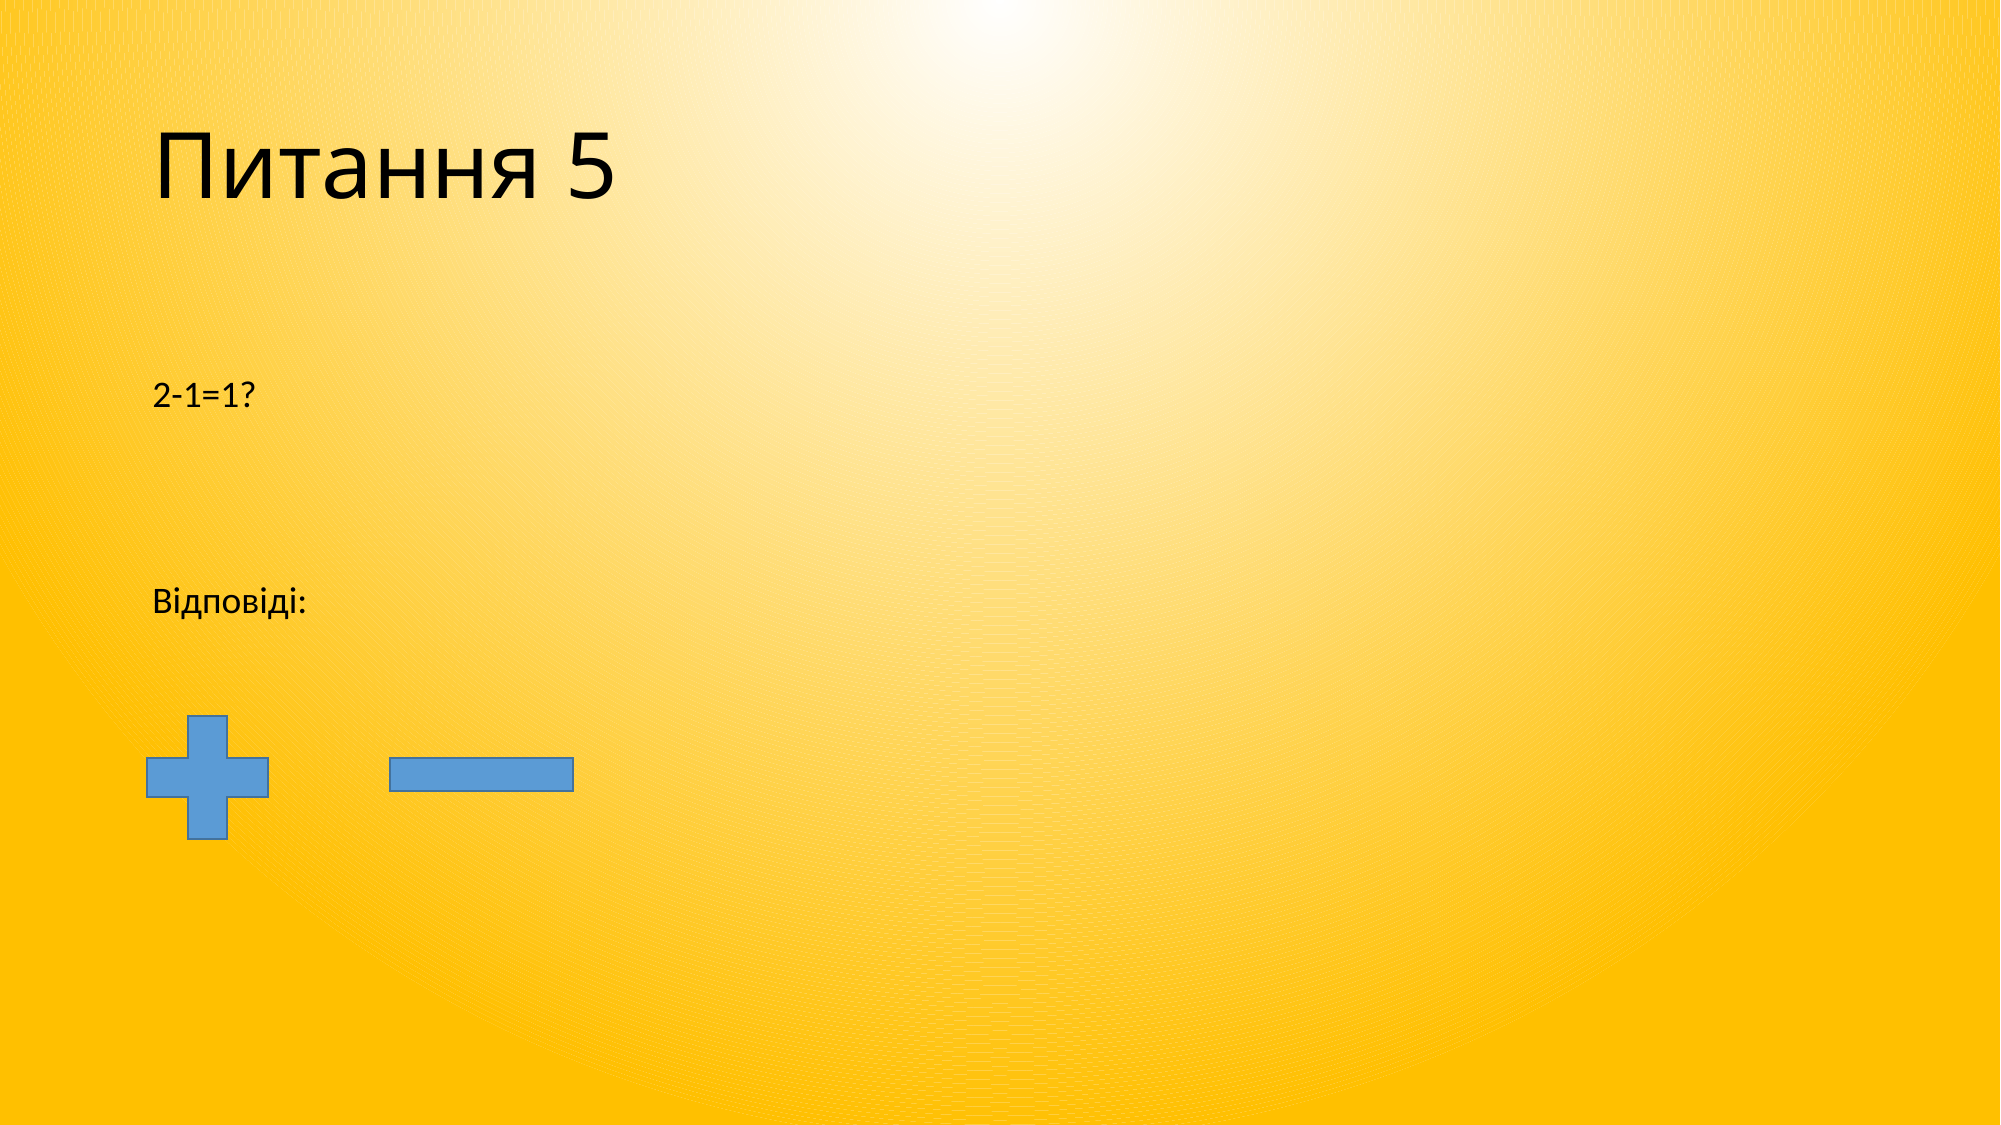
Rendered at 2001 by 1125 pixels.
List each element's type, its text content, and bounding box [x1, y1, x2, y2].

text_box 2-1=1? [137, 362, 1105, 423]
text_box [389, 757, 574, 792]
text_box [146, 715, 269, 840]
title Питання 5 [137, 59, 1863, 278]
text_box Відповіді: [137, 568, 788, 629]
